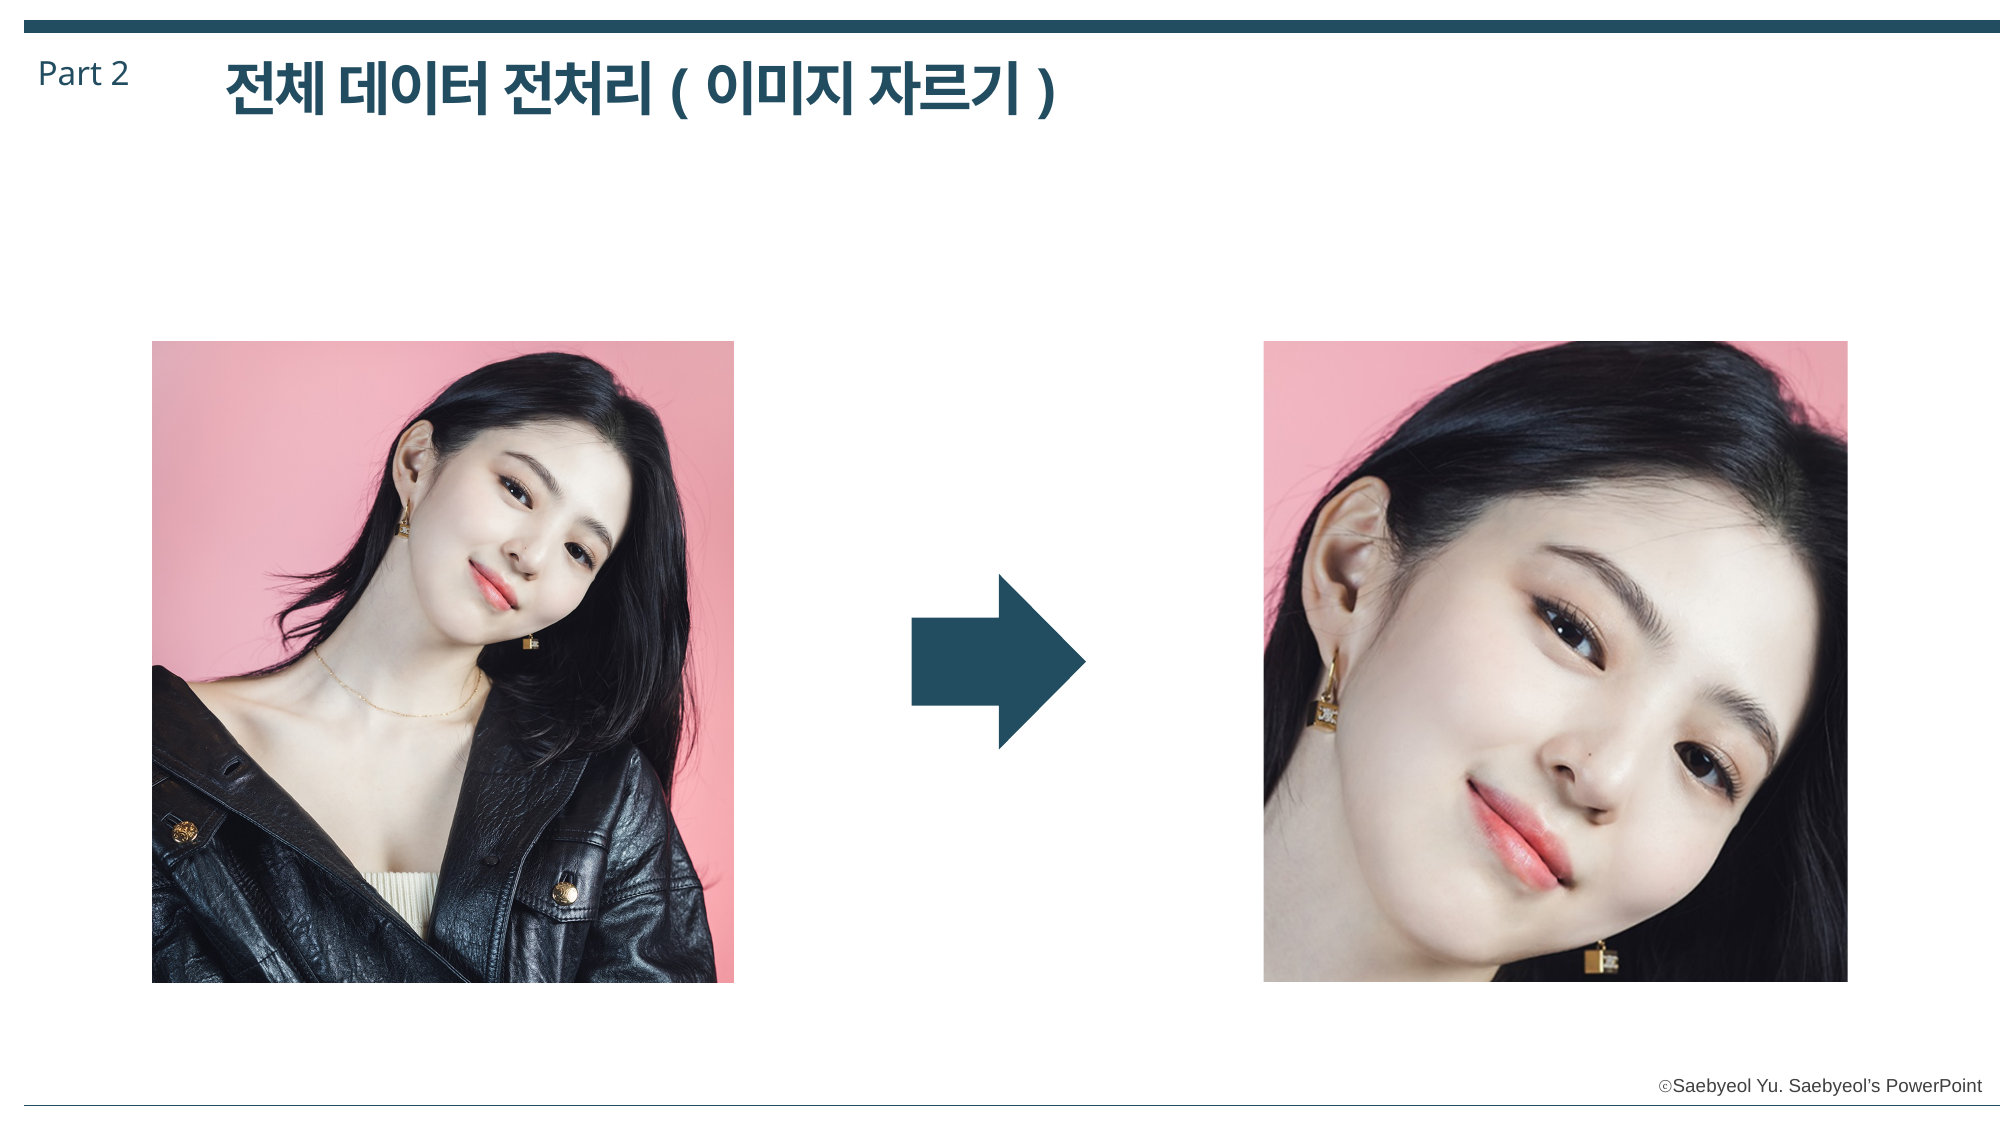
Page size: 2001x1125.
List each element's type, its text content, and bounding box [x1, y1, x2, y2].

text_box Part 2 [22, 44, 145, 100]
text_box 전체 데이터 전처리(이미지 자르기) [209, 44, 1072, 130]
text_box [152, 341, 1848, 983]
